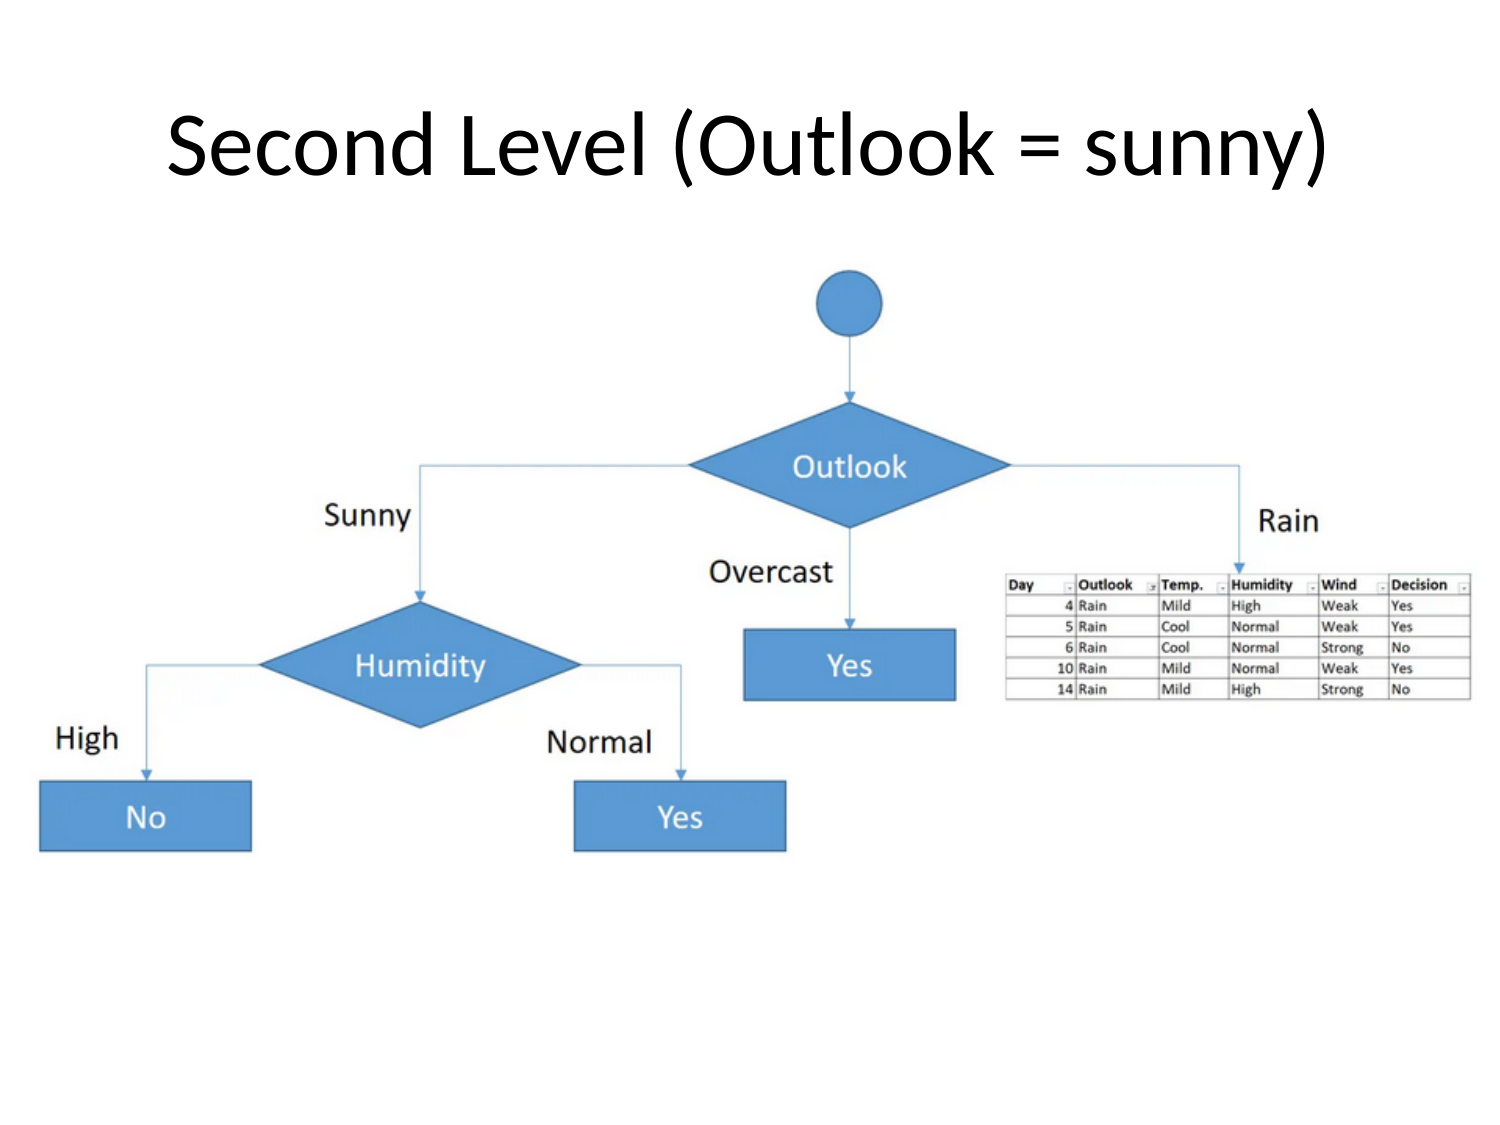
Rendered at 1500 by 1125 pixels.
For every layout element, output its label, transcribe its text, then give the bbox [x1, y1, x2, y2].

title Second Level (Outlook = sunny) [75, 45, 1425, 233]
picture [12, 252, 1487, 873]
